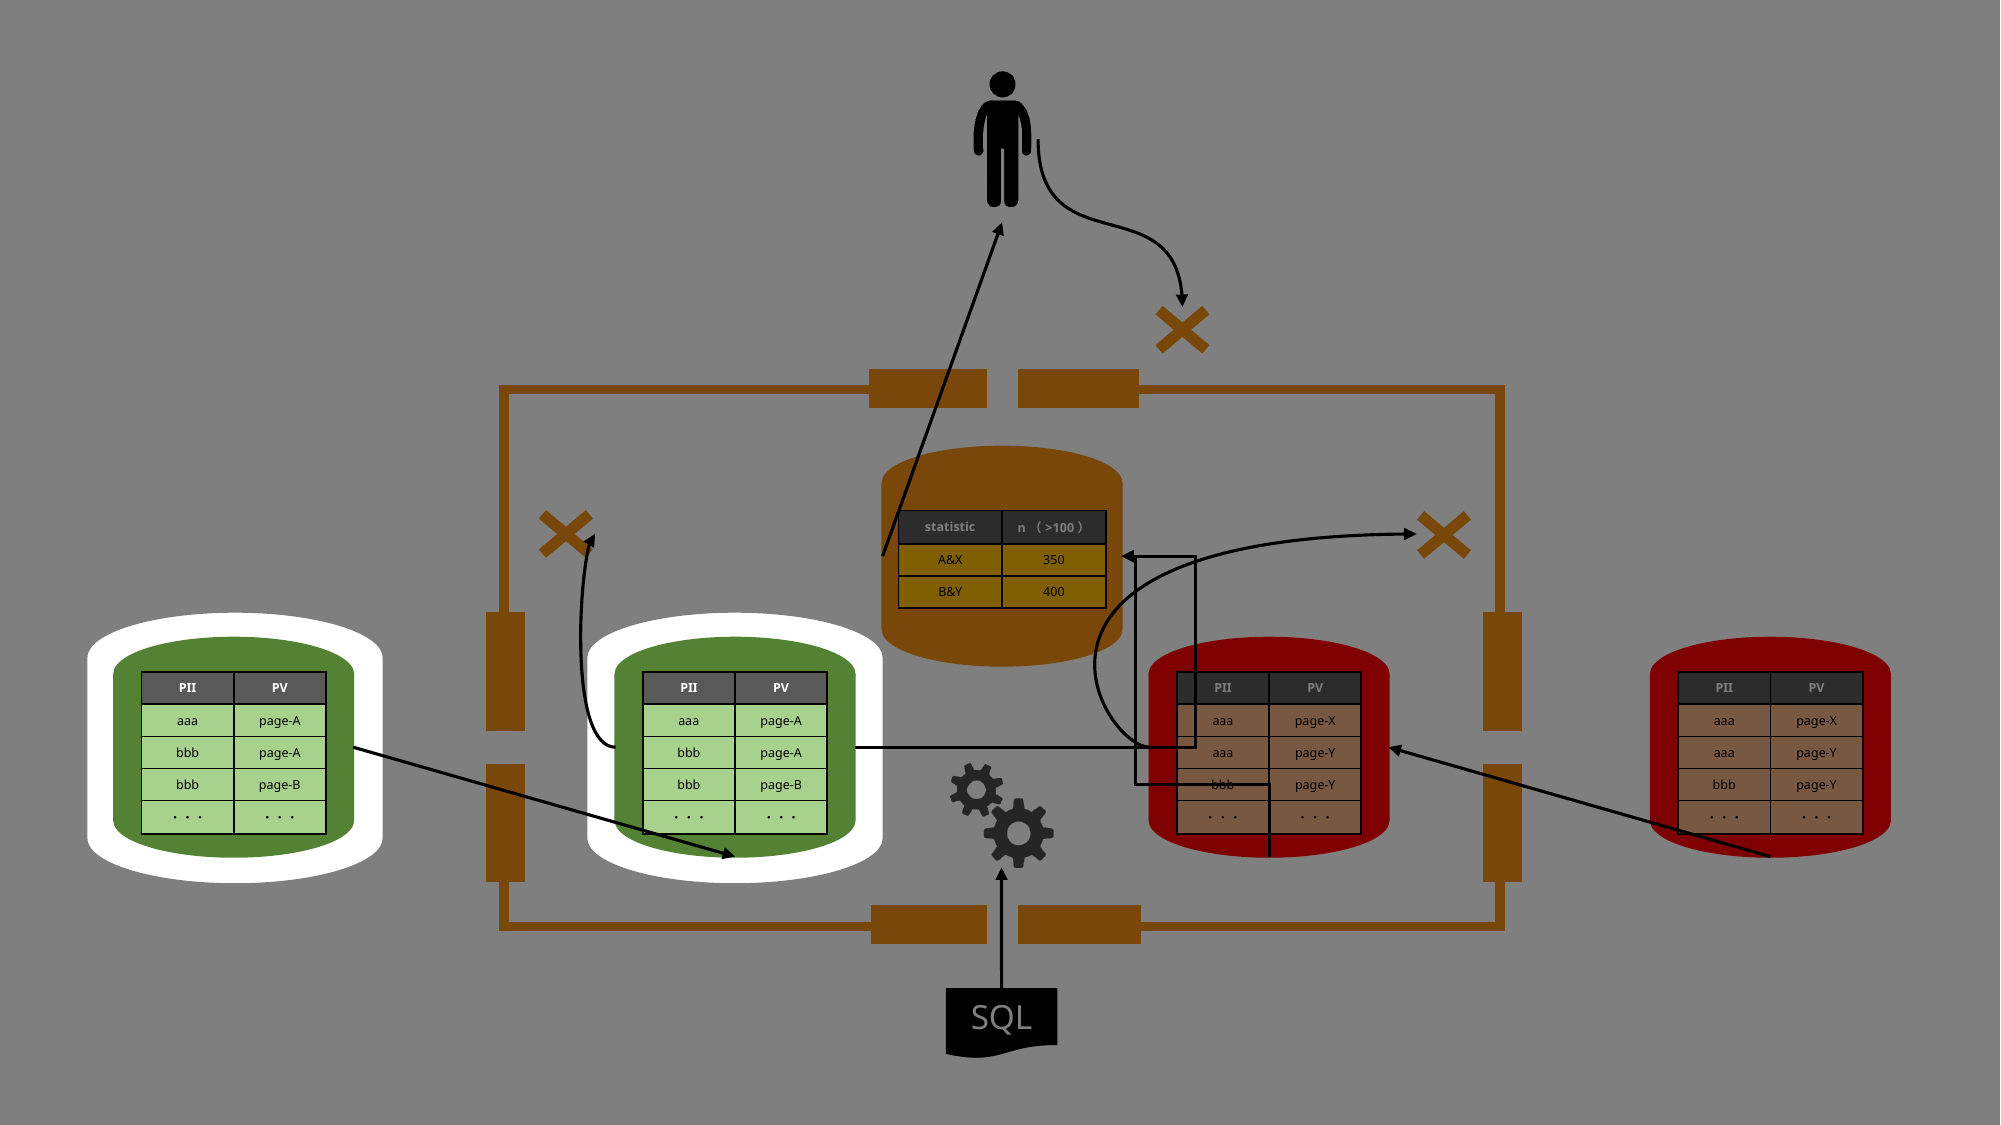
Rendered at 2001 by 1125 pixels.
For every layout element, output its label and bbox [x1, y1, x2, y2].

text_box [0, 0, 2000, 1125]
